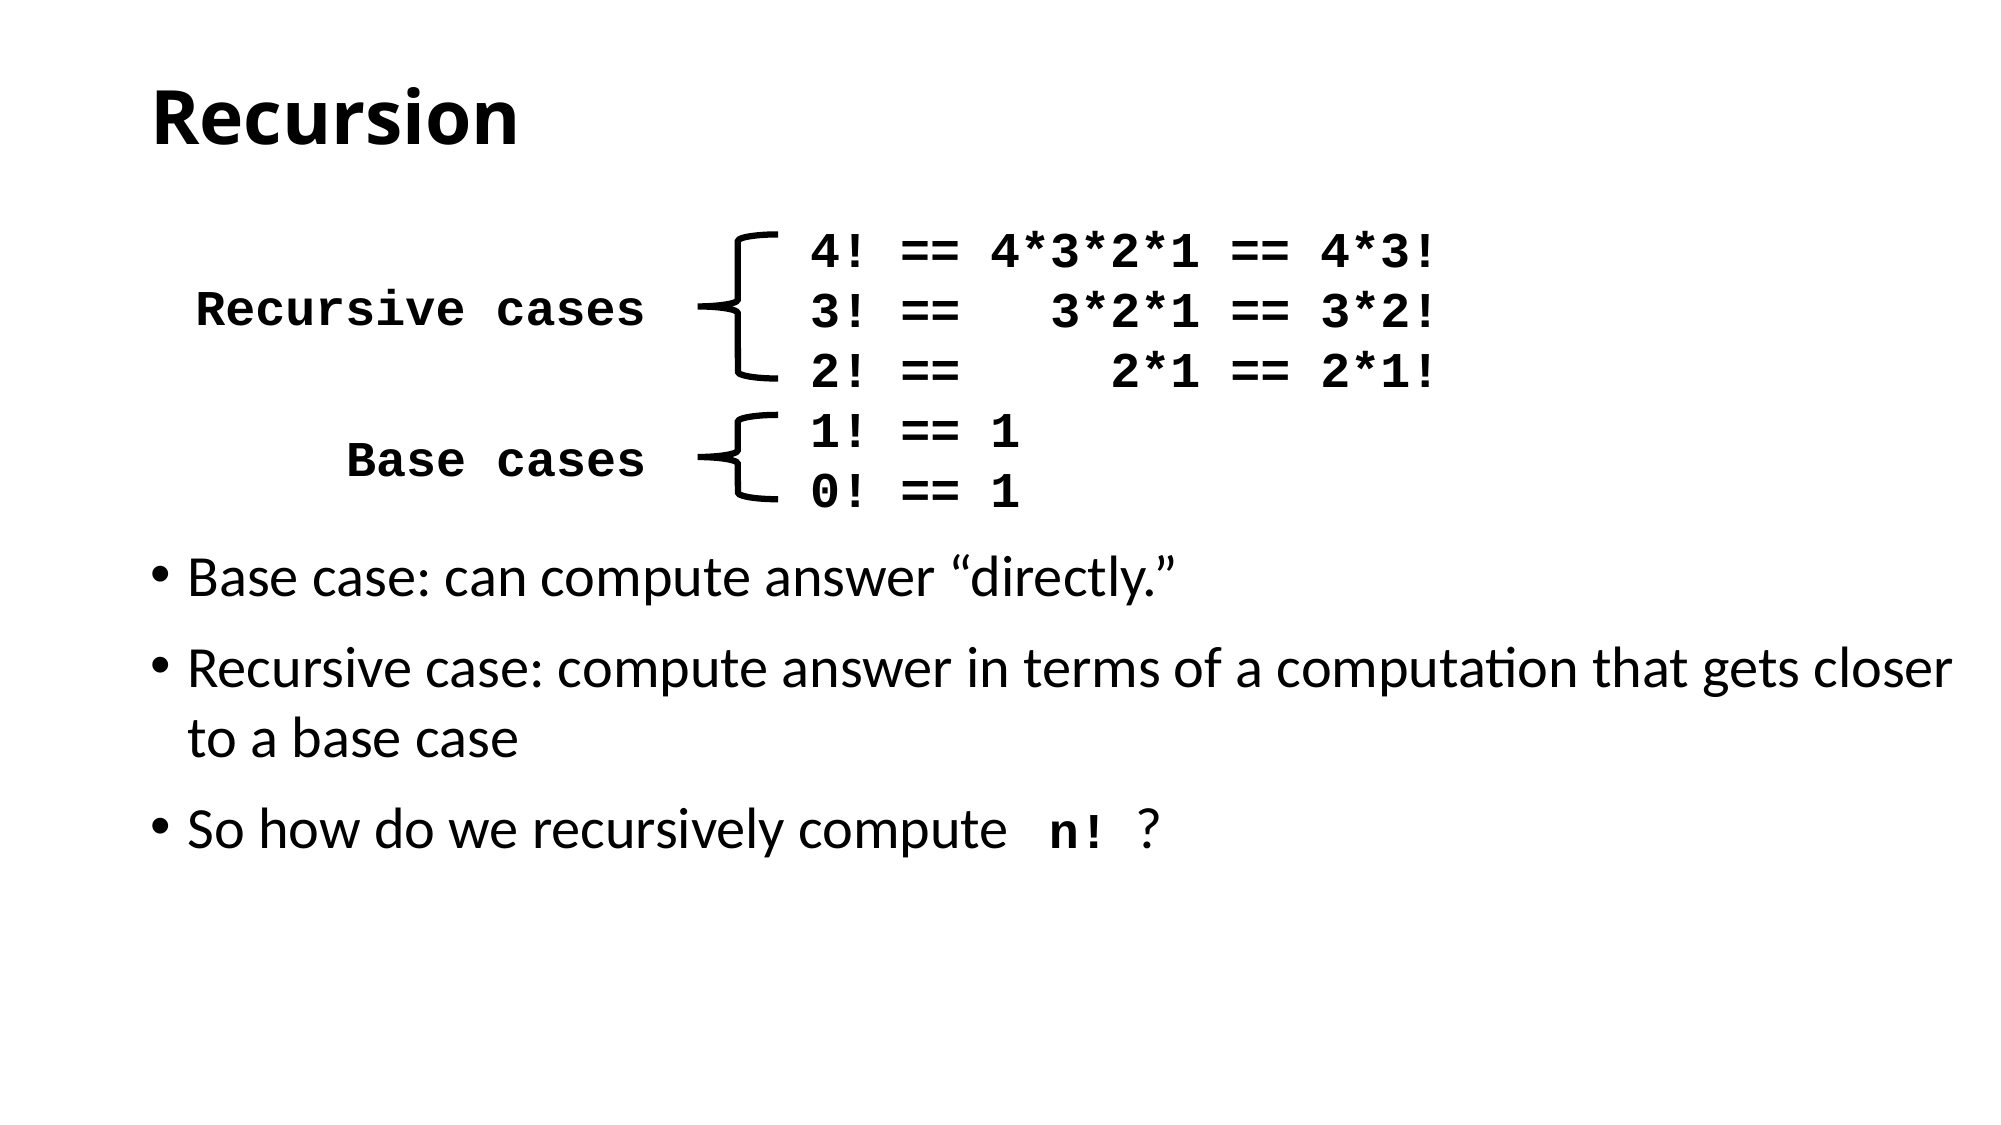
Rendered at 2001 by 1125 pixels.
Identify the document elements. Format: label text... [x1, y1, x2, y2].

list 4! == 4*3*2*1 == 4*3! 3! == 3*2*1 == 3*2! 2! == 2*1 == 2*1! 1! == 1 0! == 1 Base case: can compute answer “directly.” Recursive case: compute answer in terms of a computation that gets closer to a base case So how do we recursively compute n! ? [135, 210, 2000, 1125]
text_box [697, 233, 779, 380]
text_box Base cases [331, 419, 662, 494]
title Recursion [135, 59, 1860, 180]
text_box [697, 414, 779, 500]
text_box Recursive cases [180, 268, 661, 344]
